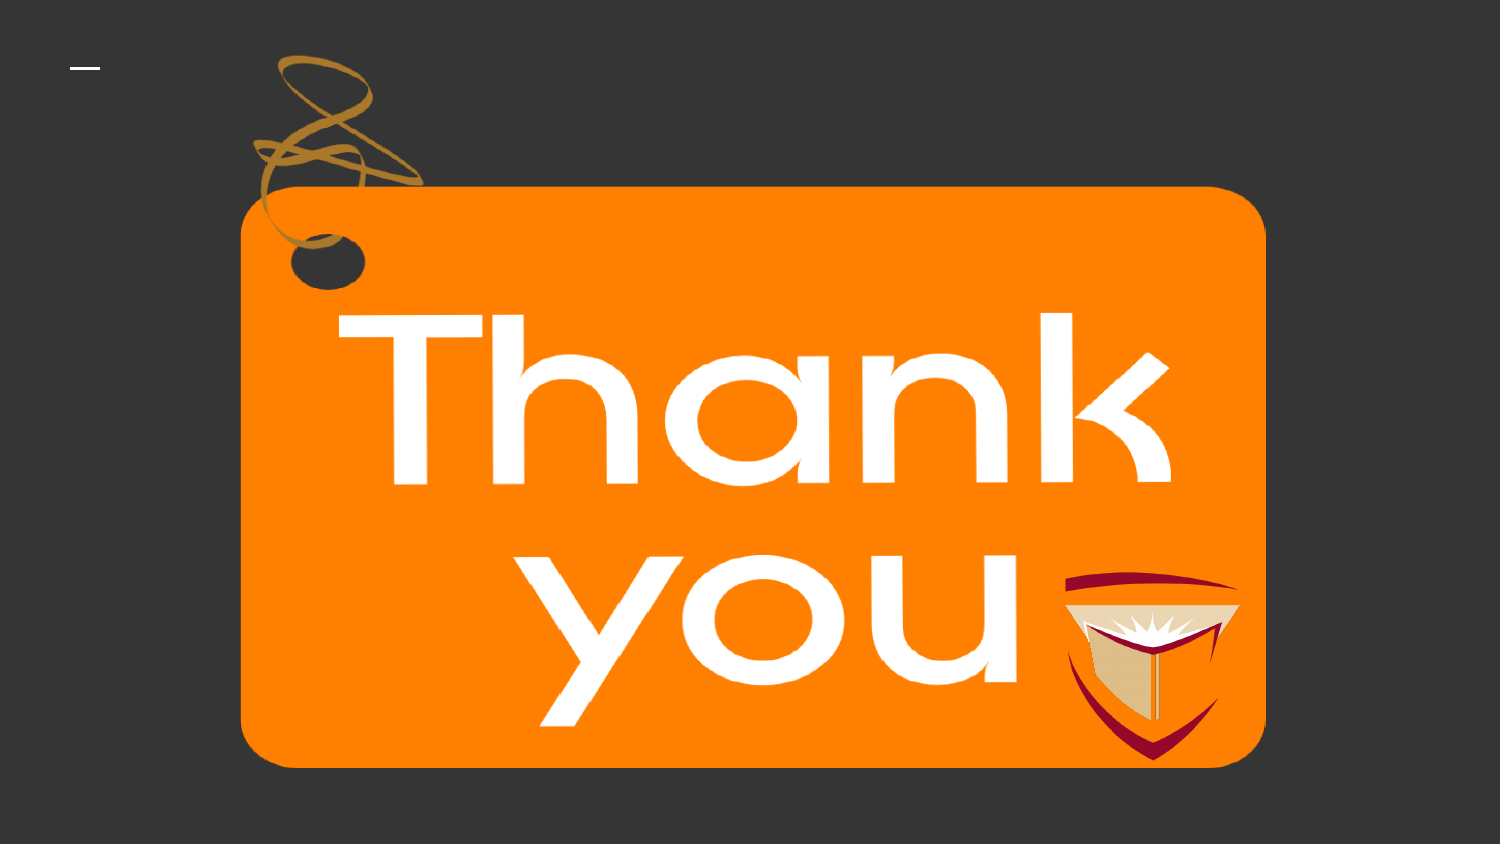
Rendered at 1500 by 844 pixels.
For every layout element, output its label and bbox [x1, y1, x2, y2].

picture [207, 47, 1277, 768]
